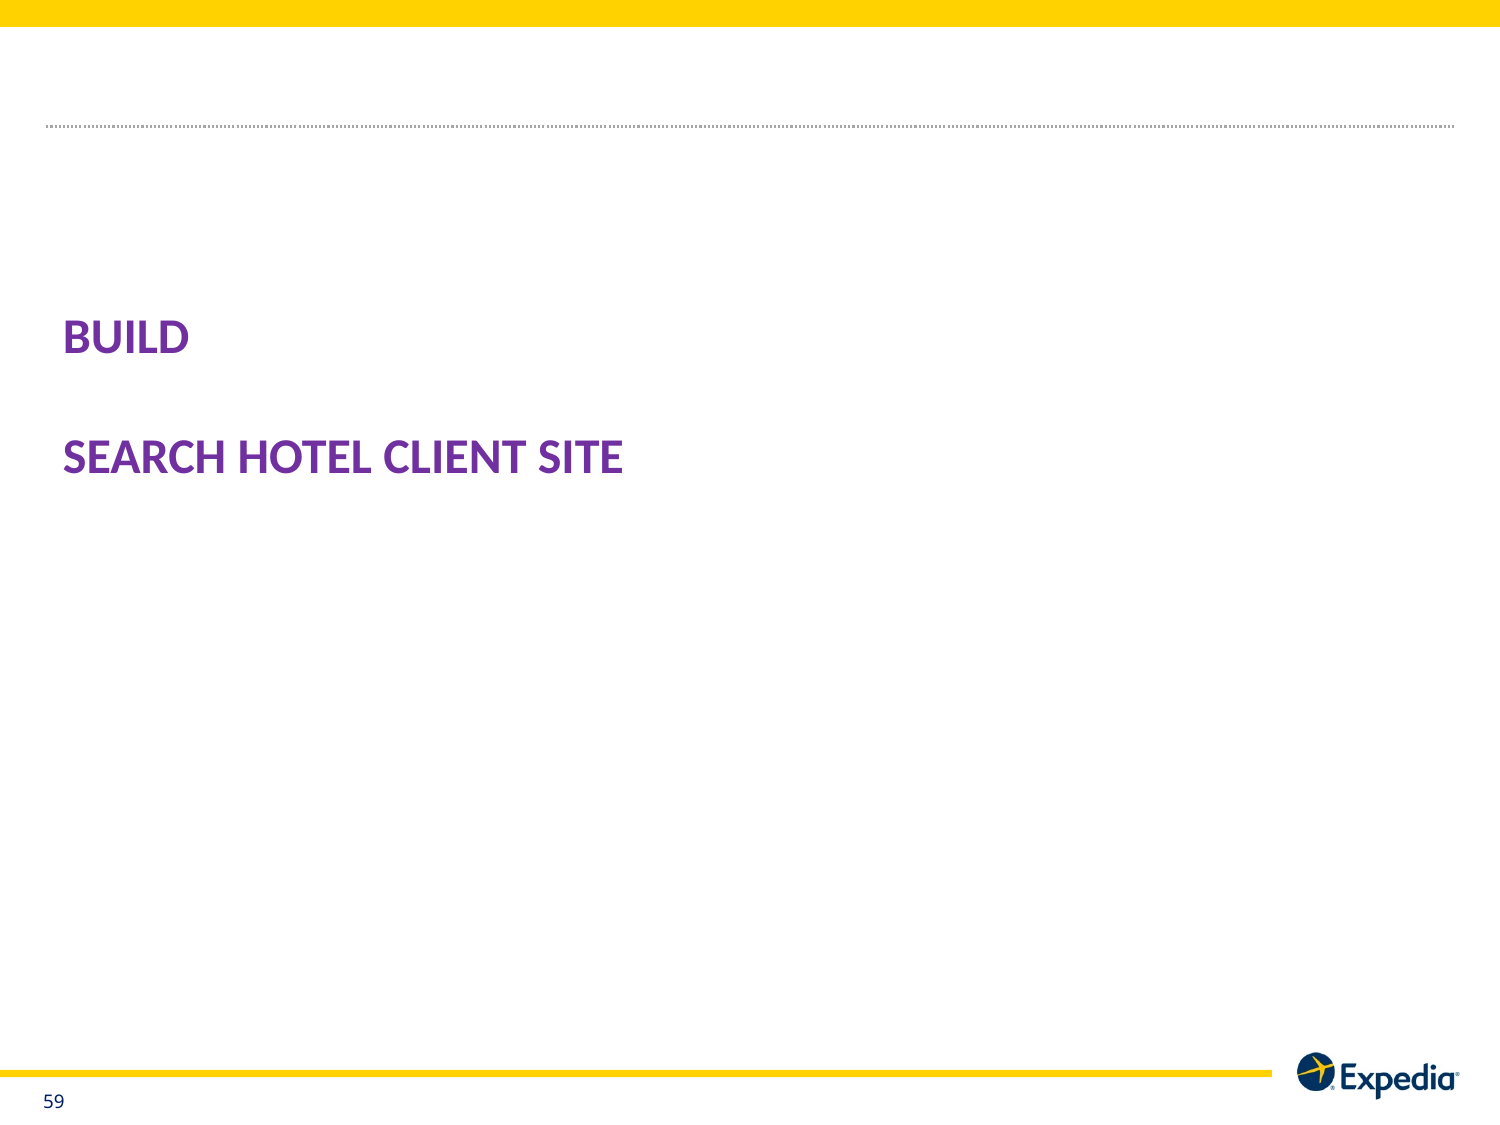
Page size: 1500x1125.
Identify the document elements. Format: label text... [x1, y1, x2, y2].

slide_number 58 [22, 1089, 86, 1114]
picture [1296, 1051, 1475, 1115]
text_box BUILD SEARCH HOTEL CLIENT SITE [47, 296, 1459, 356]
